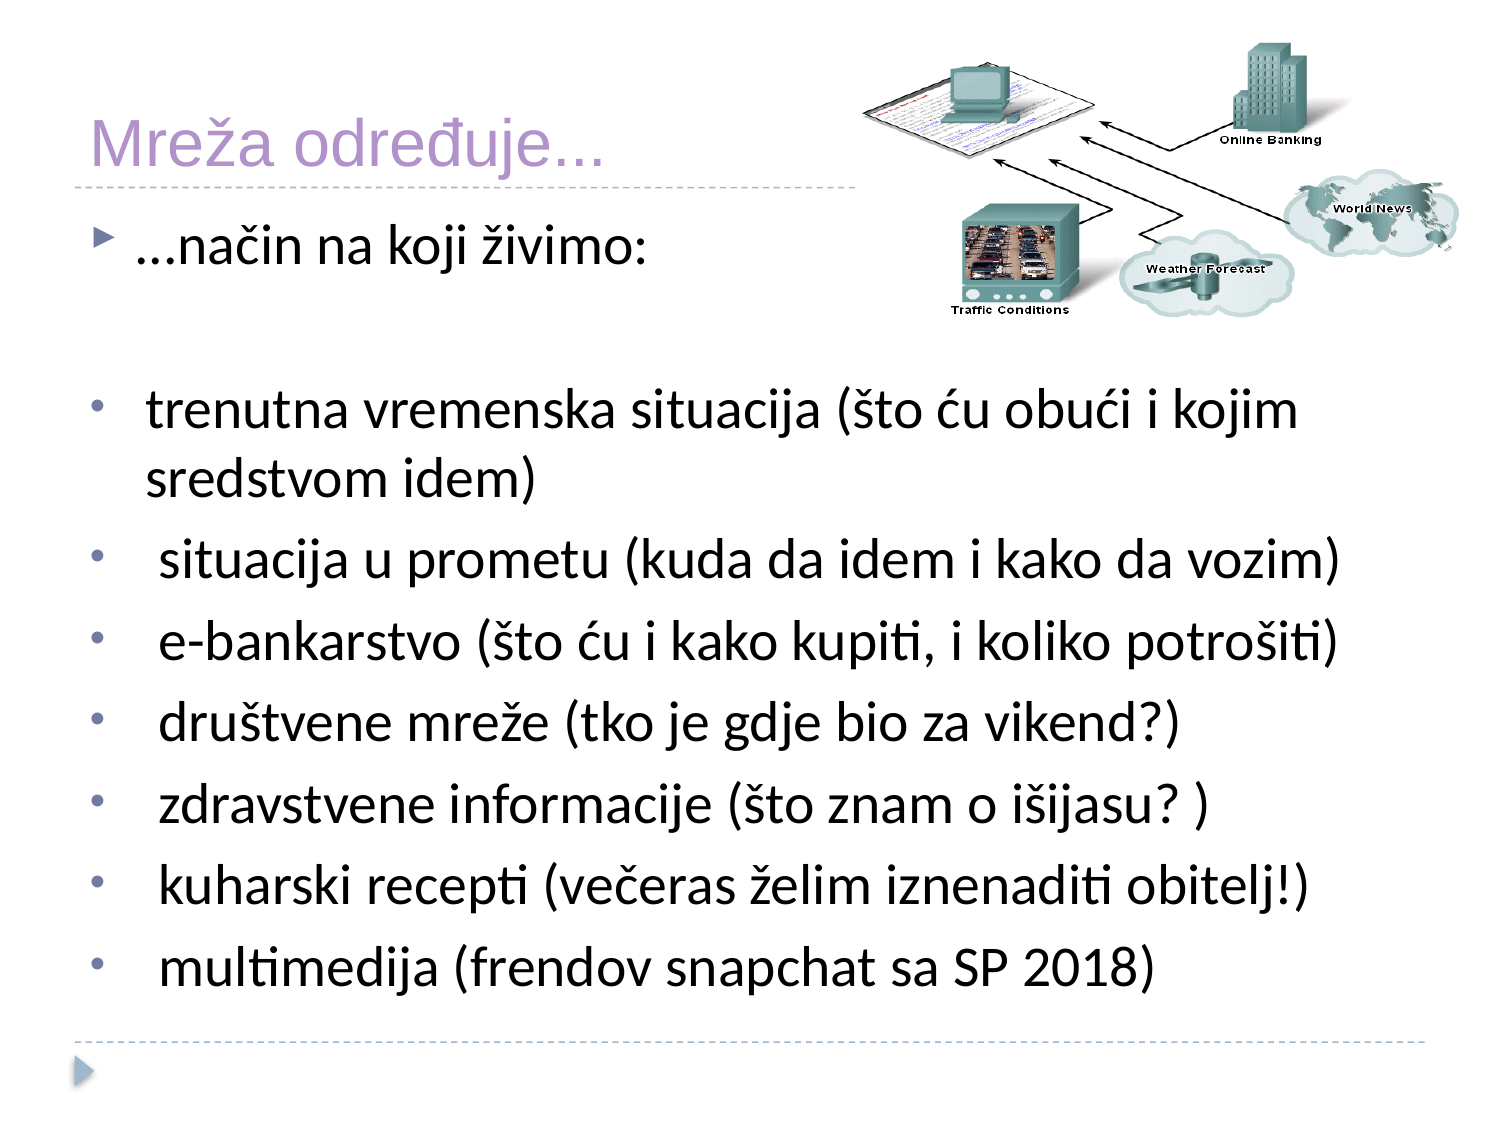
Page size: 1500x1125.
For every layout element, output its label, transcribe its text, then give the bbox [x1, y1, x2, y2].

list ...način na koji živimo: trenutna vremenska situacija (što ću obući i kojim sredstvom idem) situacija u prometu (kuda da idem i kako da vozim) e-bankarstvo (što ću i kako kupiti, i koliko potrošiti) društvene mreže (tko je gdje bio za vikend?) zdravstvene informacije (što znam o išijasu? ) kuharski recepti (večeras želim iznenaditi obitelj!) multimedija (frendov snapchat sa SP 2018) [75, 200, 1425, 1010]
picture [855, 30, 1475, 327]
title Mreža određuje... [75, 24, 1425, 188]
